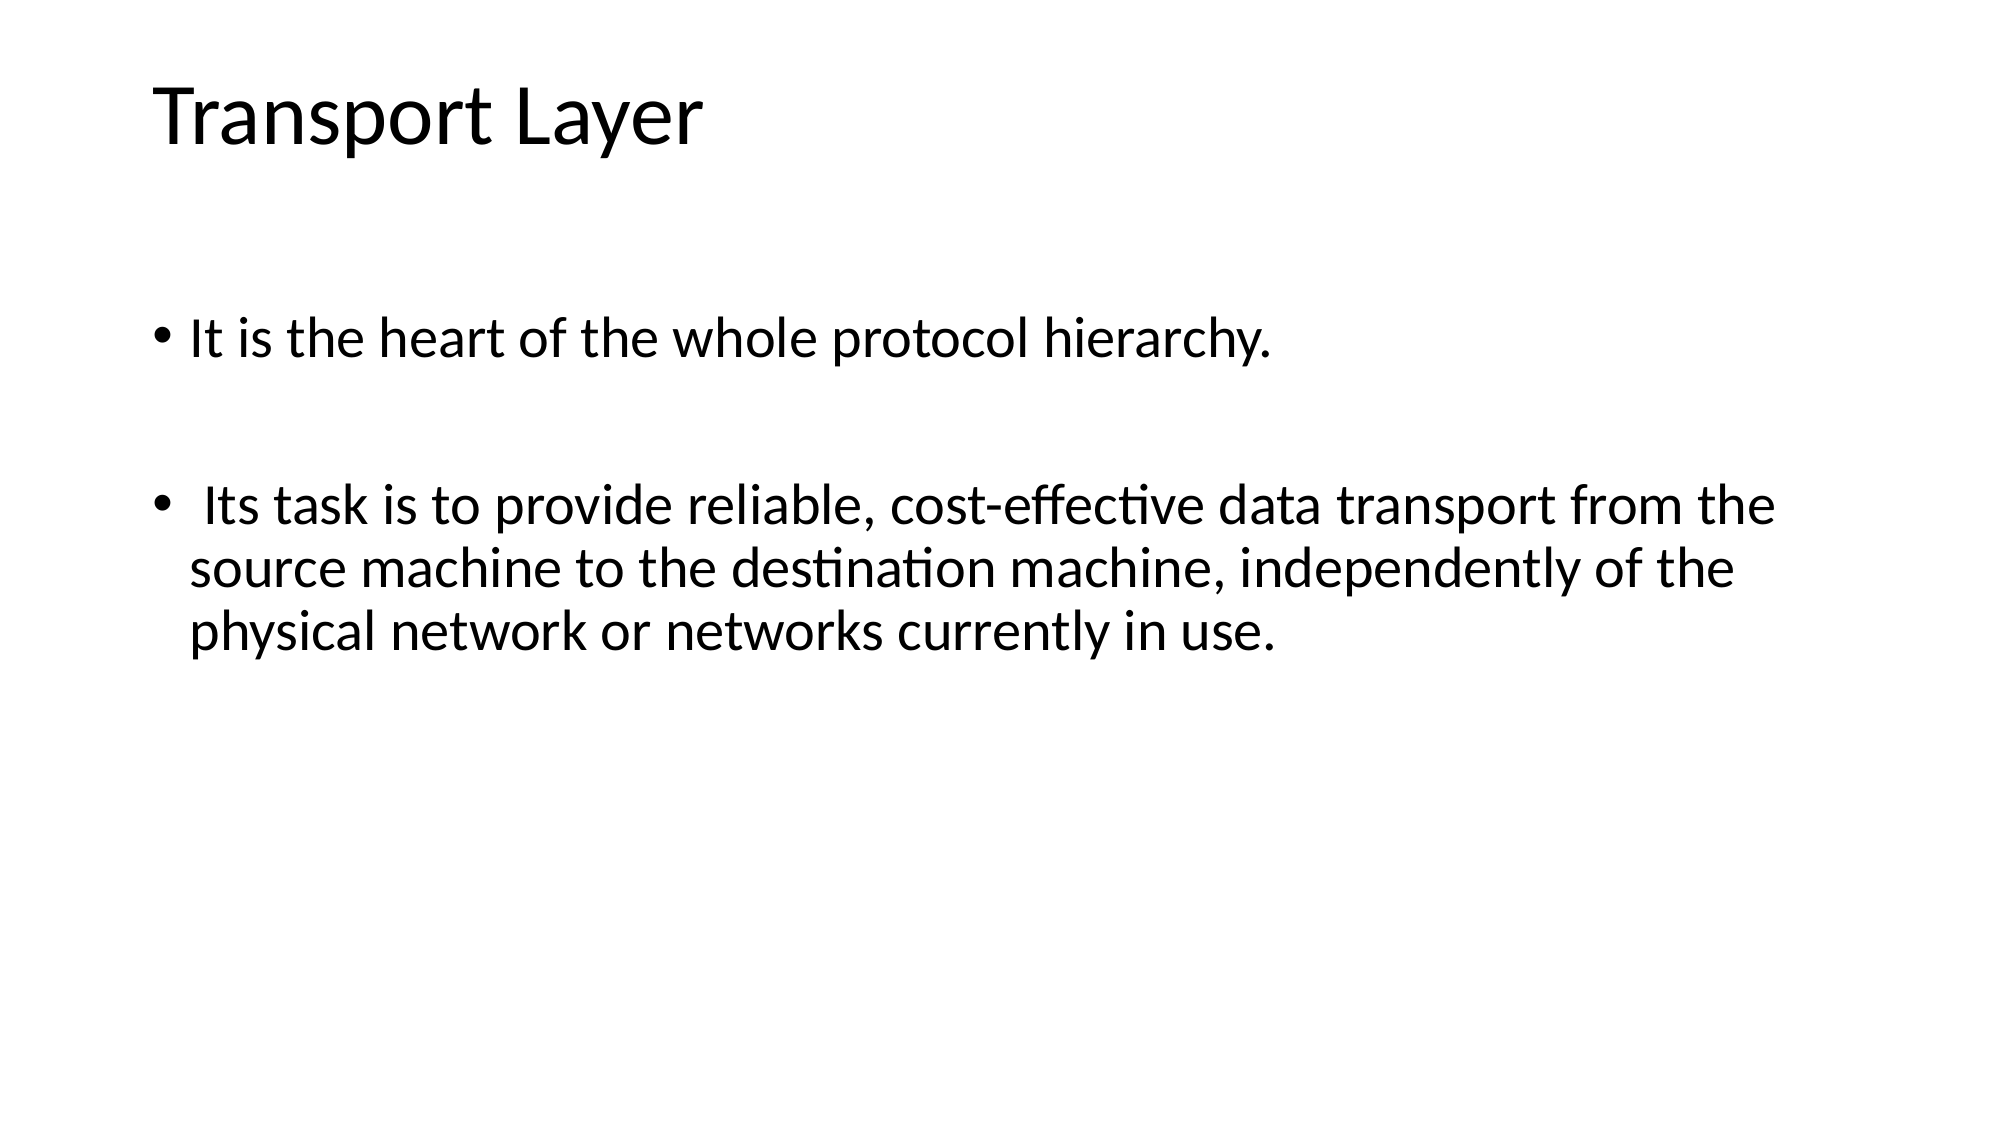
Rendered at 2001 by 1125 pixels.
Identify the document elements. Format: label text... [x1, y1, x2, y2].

list It is the heart of the whole protocol hierarchy. Its task is to provide reliable, cost-effective data transport from the source machine to the destination machine, independently of the physical network or networks currently in use. [137, 299, 1863, 1014]
title Transport Layer [137, 59, 1863, 278]
